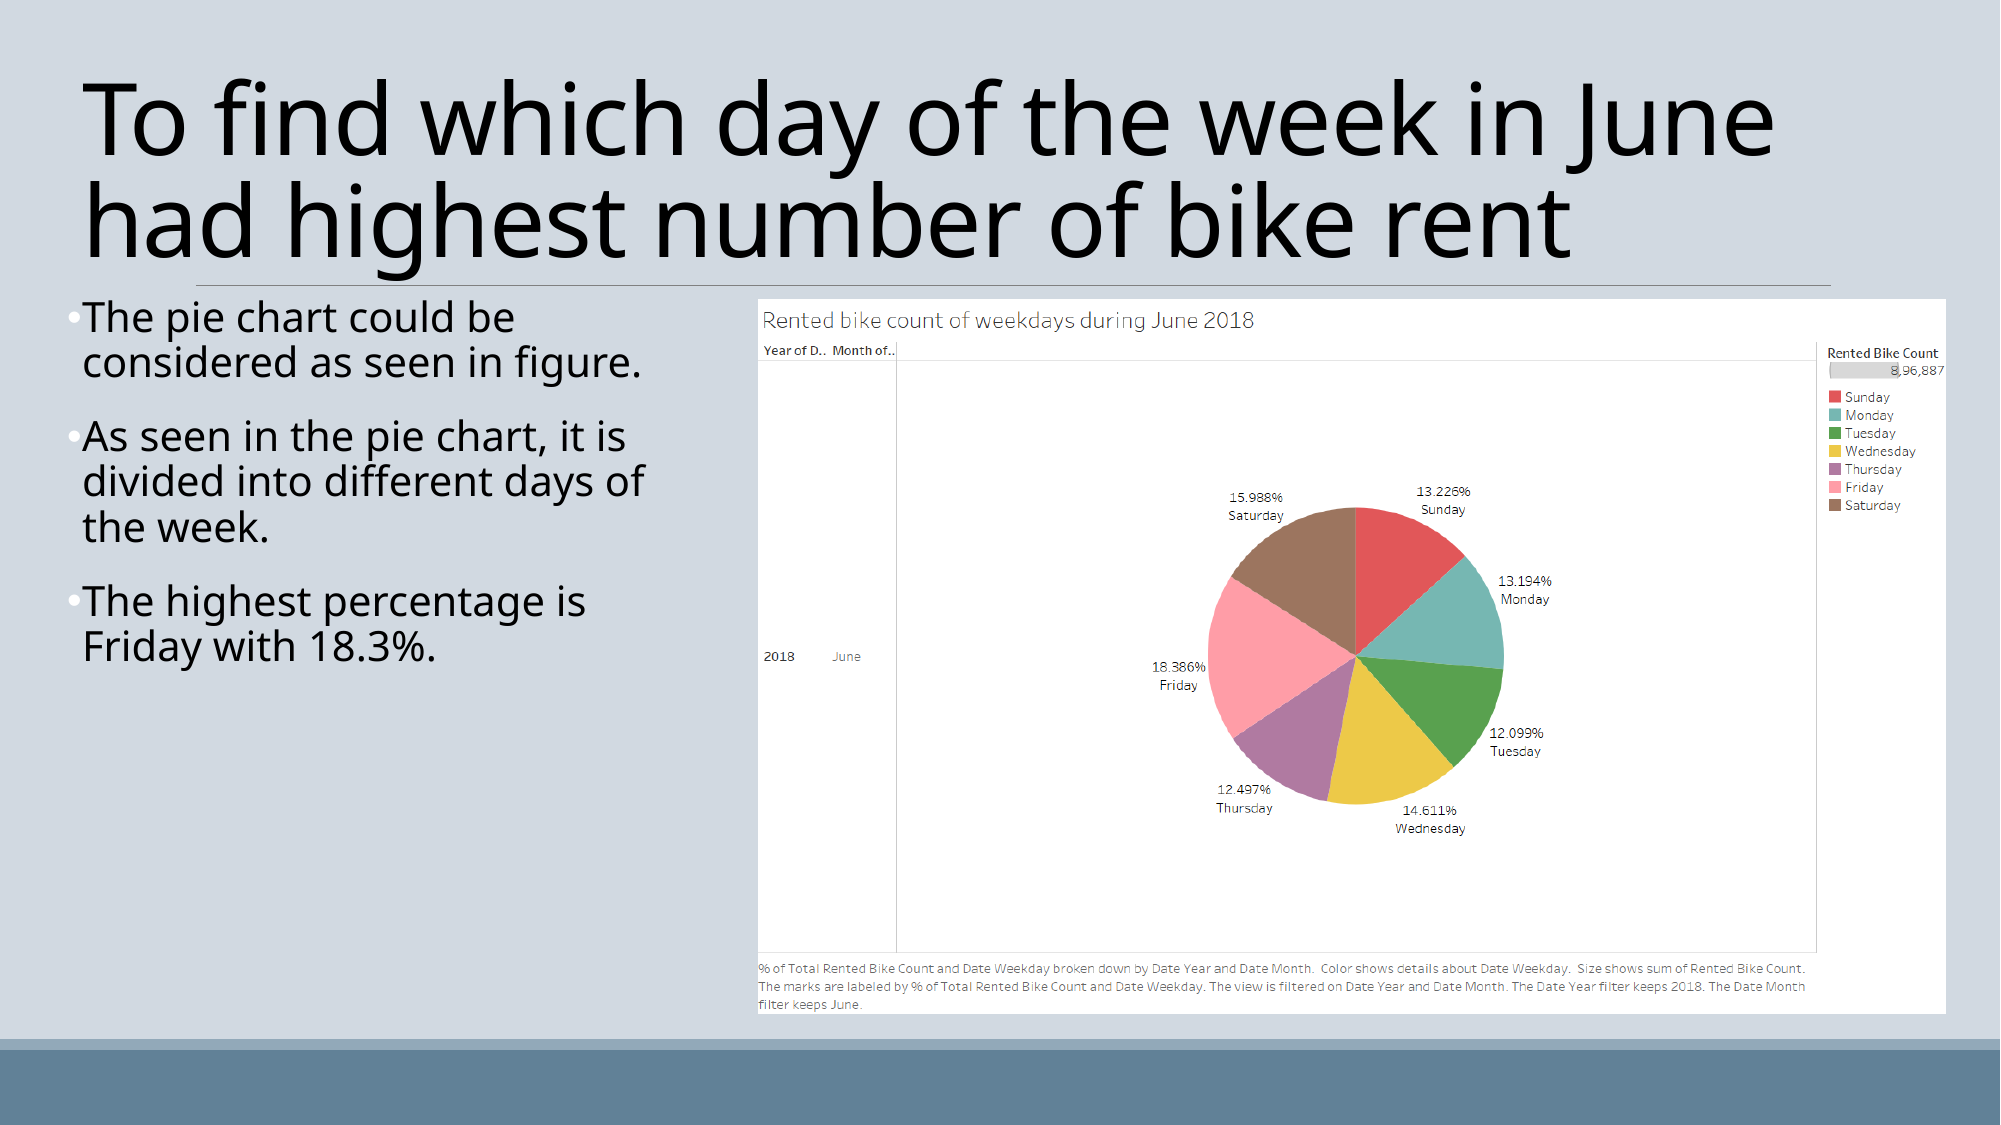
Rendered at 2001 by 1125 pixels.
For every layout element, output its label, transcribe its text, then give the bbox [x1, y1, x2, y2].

title To find which day of the week in June had highest number of bike rent [67, 45, 1830, 285]
list The pie chart could be considered as seen in figure. As seen in the pie chart, it is divided into different days of the week. The highest percentage is Friday with 18.3%. [67, 289, 704, 1003]
picture [758, 298, 1946, 1014]
